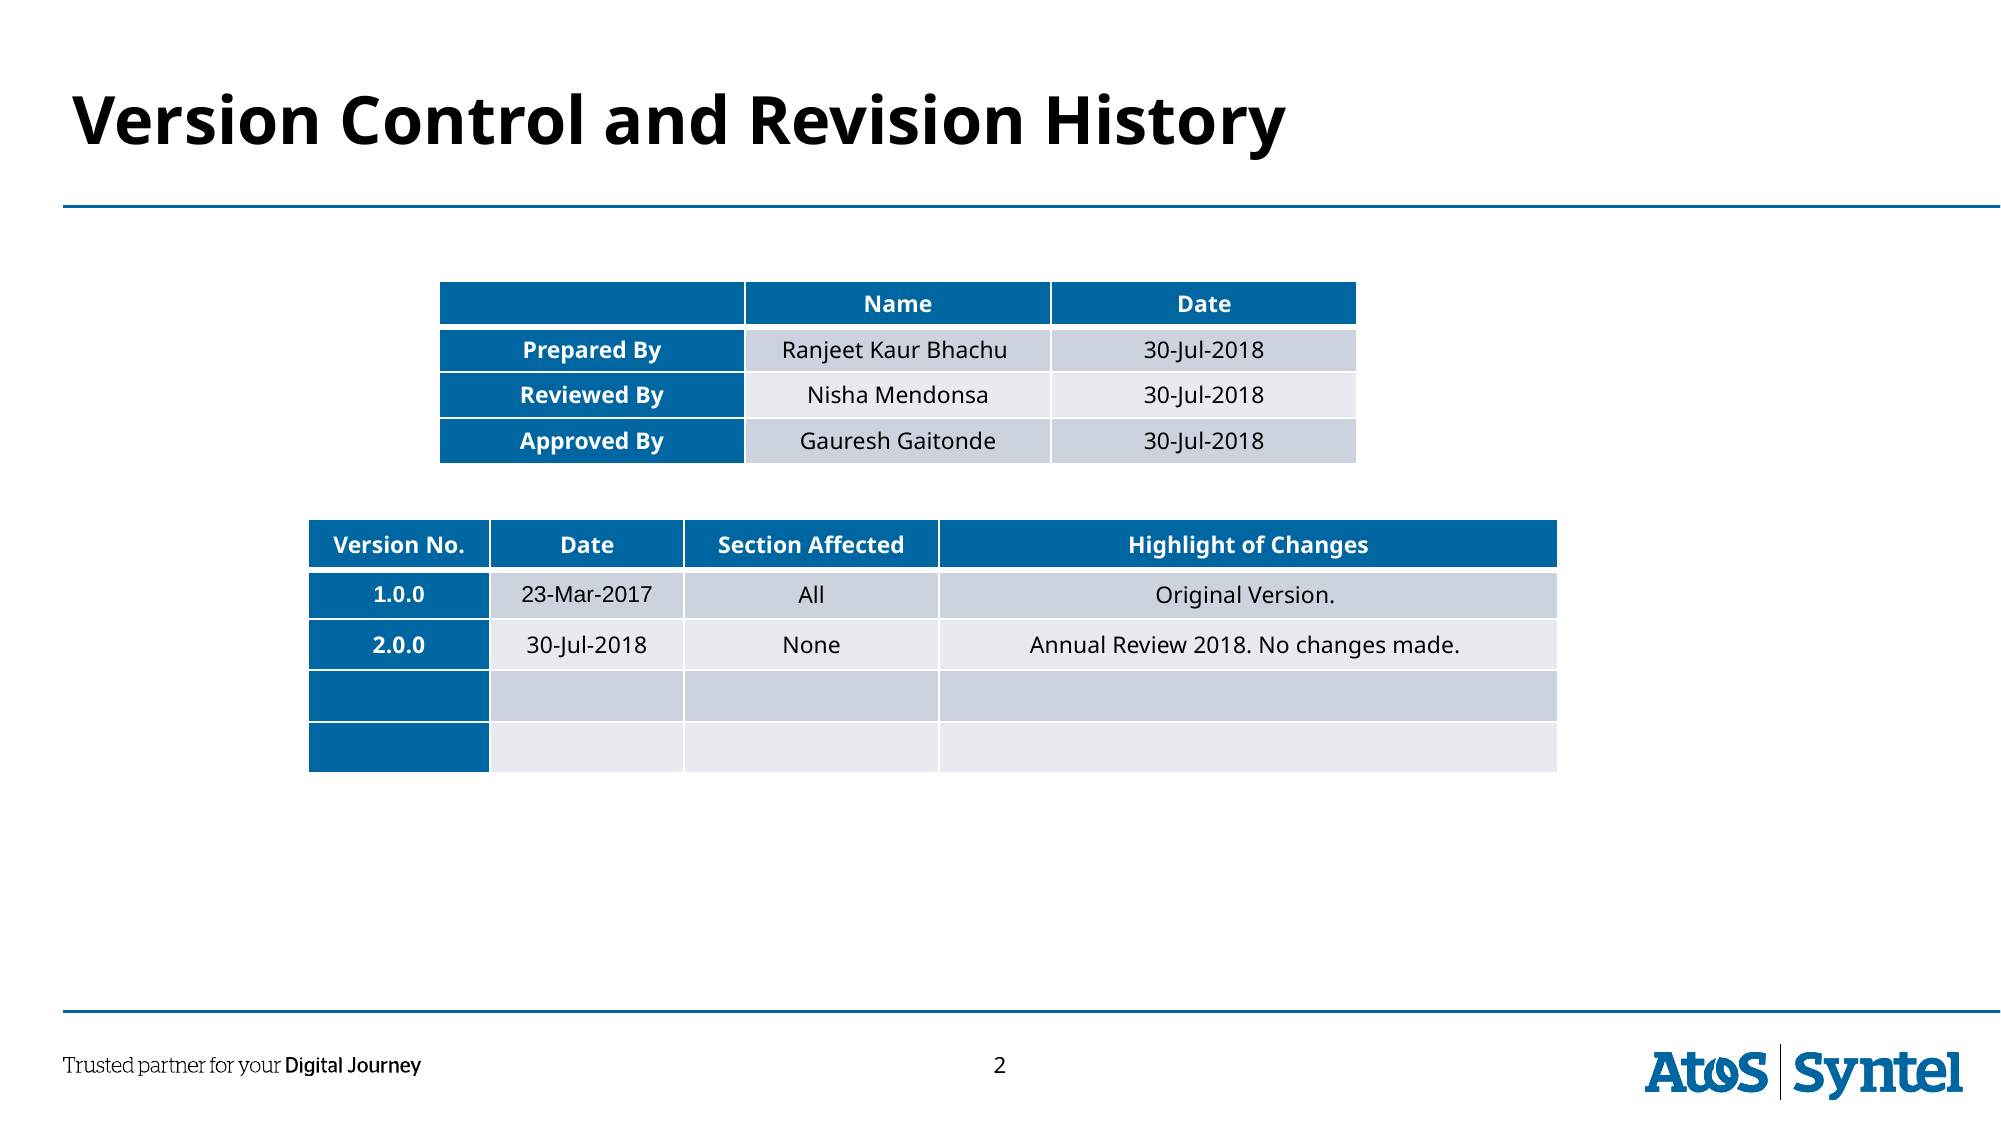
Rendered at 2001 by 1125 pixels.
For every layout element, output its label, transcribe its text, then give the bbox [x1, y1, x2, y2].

table_cell 30-Jul-2018 [1052, 330, 1356, 371]
table_cell 30-Jul-2018 [491, 620, 683, 669]
table_cell [685, 723, 938, 772]
table_cell Original Version. [940, 573, 1557, 618]
table_cell Approved By [440, 419, 744, 463]
table_header Name [746, 282, 1050, 324]
table_cell [491, 671, 683, 721]
table_header Version No. [309, 520, 489, 567]
title Version Control and Revision History [72, 70, 1970, 169]
table_cell 1.0.0 [309, 573, 489, 618]
table_cell 23-Mar-2017 [491, 573, 683, 618]
table_cell 2.0.0 [309, 620, 489, 669]
table_cell Prepared By [440, 330, 744, 371]
table_cell None [685, 620, 938, 669]
table_header Highlight of Changes [940, 520, 1557, 567]
table_cell Nisha Mendonsa [746, 373, 1050, 417]
table_cell Gauresh Gaitonde [746, 419, 1050, 463]
table_header Date [491, 520, 683, 567]
table_cell [309, 671, 489, 721]
table_cell [940, 723, 1557, 772]
table_header Section Affected [685, 520, 938, 567]
table_cell Annual Review 2018. No changes made. [940, 620, 1557, 669]
table_cell Ranjeet Kaur Bhachu [746, 330, 1050, 371]
table_cell 30-Jul-2018 [1052, 373, 1356, 417]
table_header [440, 282, 744, 324]
table_header Date [1052, 282, 1356, 324]
table_cell [940, 671, 1557, 721]
table_cell All [685, 573, 938, 618]
table_cell [685, 671, 938, 721]
table_cell [491, 723, 683, 772]
table_cell 30-Jul-2018 [1052, 419, 1356, 463]
table_cell Reviewed By [440, 373, 744, 417]
table_cell [309, 723, 489, 772]
